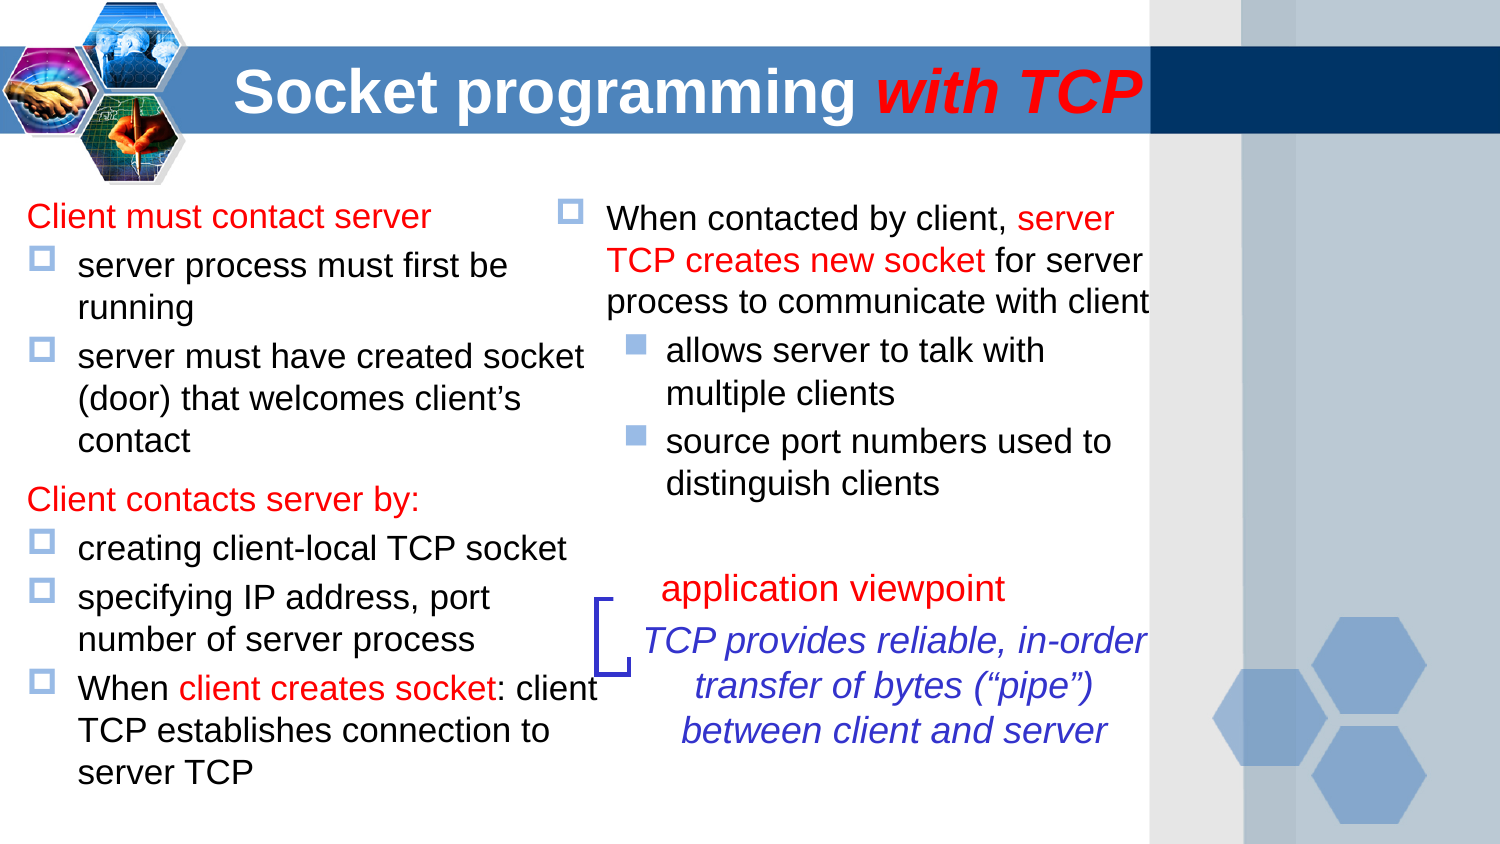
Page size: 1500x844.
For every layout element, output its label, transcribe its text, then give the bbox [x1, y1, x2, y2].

picture [0, 0, 1500, 844]
list When contacted by client, server TCP creates new socket for server process to communicate with client allows server to talk with multiple clients source port numbers used to distinguish clients [540, 187, 1172, 553]
list Socket programming with TCP [218, 43, 1188, 115]
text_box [596, 555, 1188, 760]
list Client must contact server server process must first be running server must have created socket (door) that welcomes client’s contact Client contacts server by: creating client-local TCP socket specifying IP address, port number of server process When client creates socket: client TCP establishes connection to server TCP [11, 185, 615, 812]
